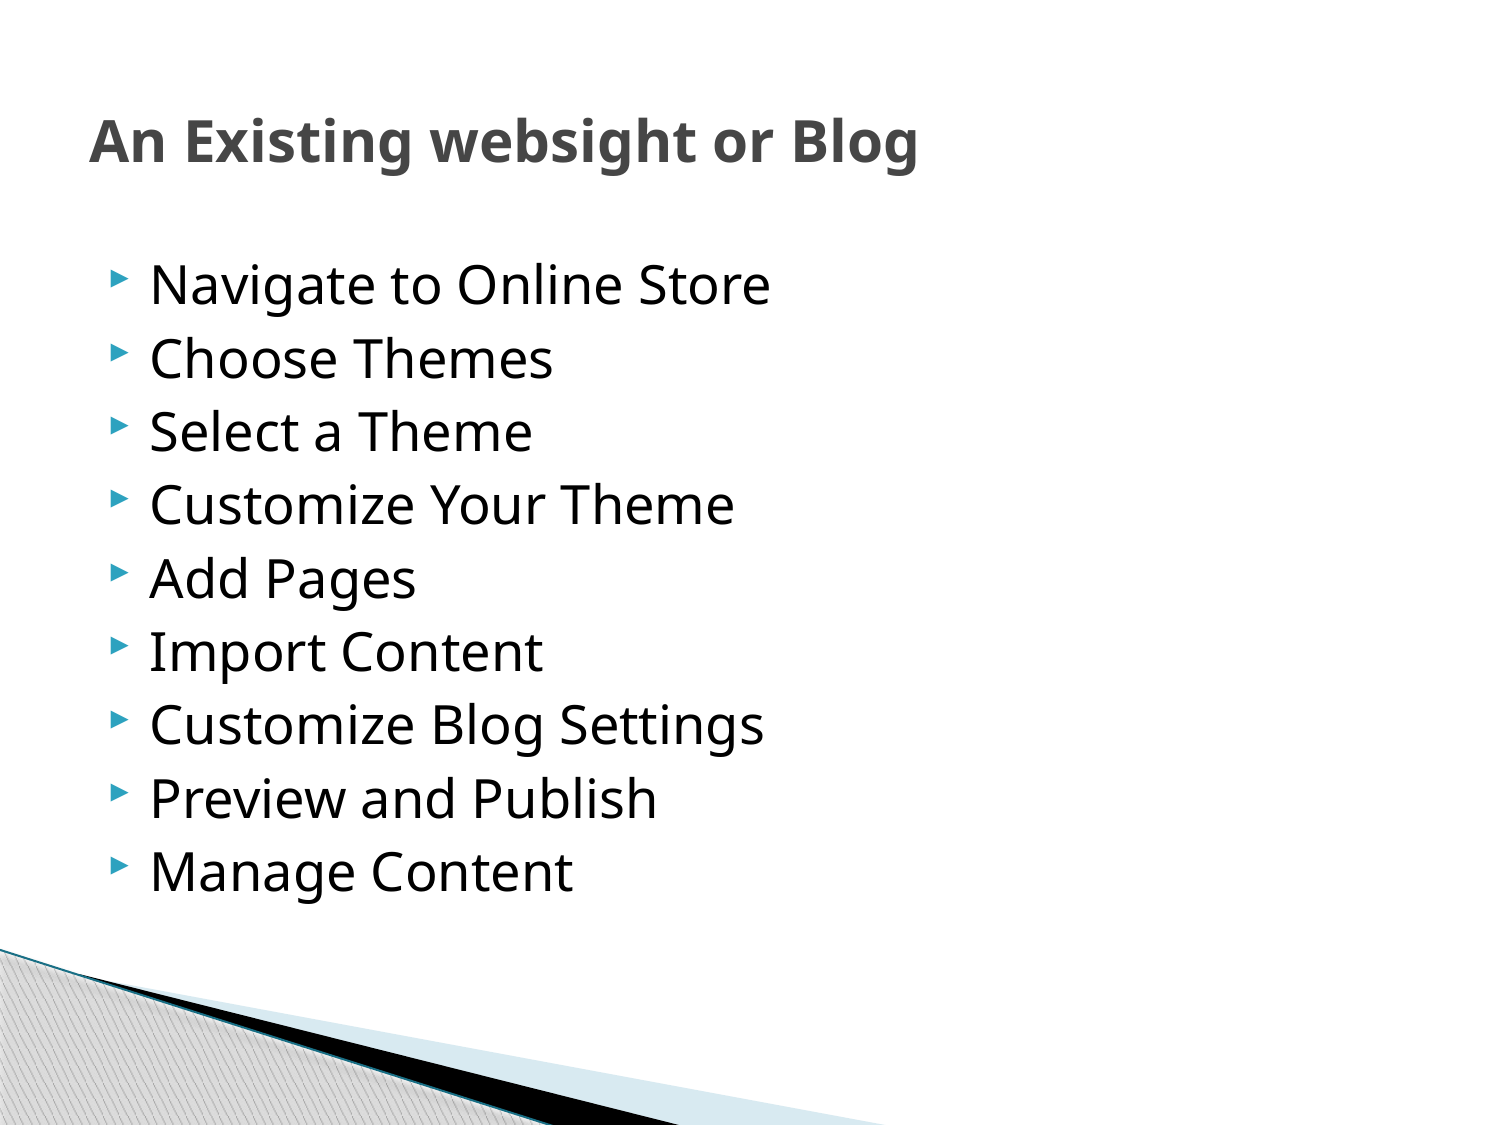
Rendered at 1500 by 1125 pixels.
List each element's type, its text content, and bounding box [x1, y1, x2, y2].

list Navigate to Online Store Choose Themes Select a Theme Customize Your Theme Add Pages Import Content Customize Blog Settings Preview and Publish Manage Content [75, 243, 1425, 986]
title An Existing websight or Blog [75, 45, 1425, 233]
